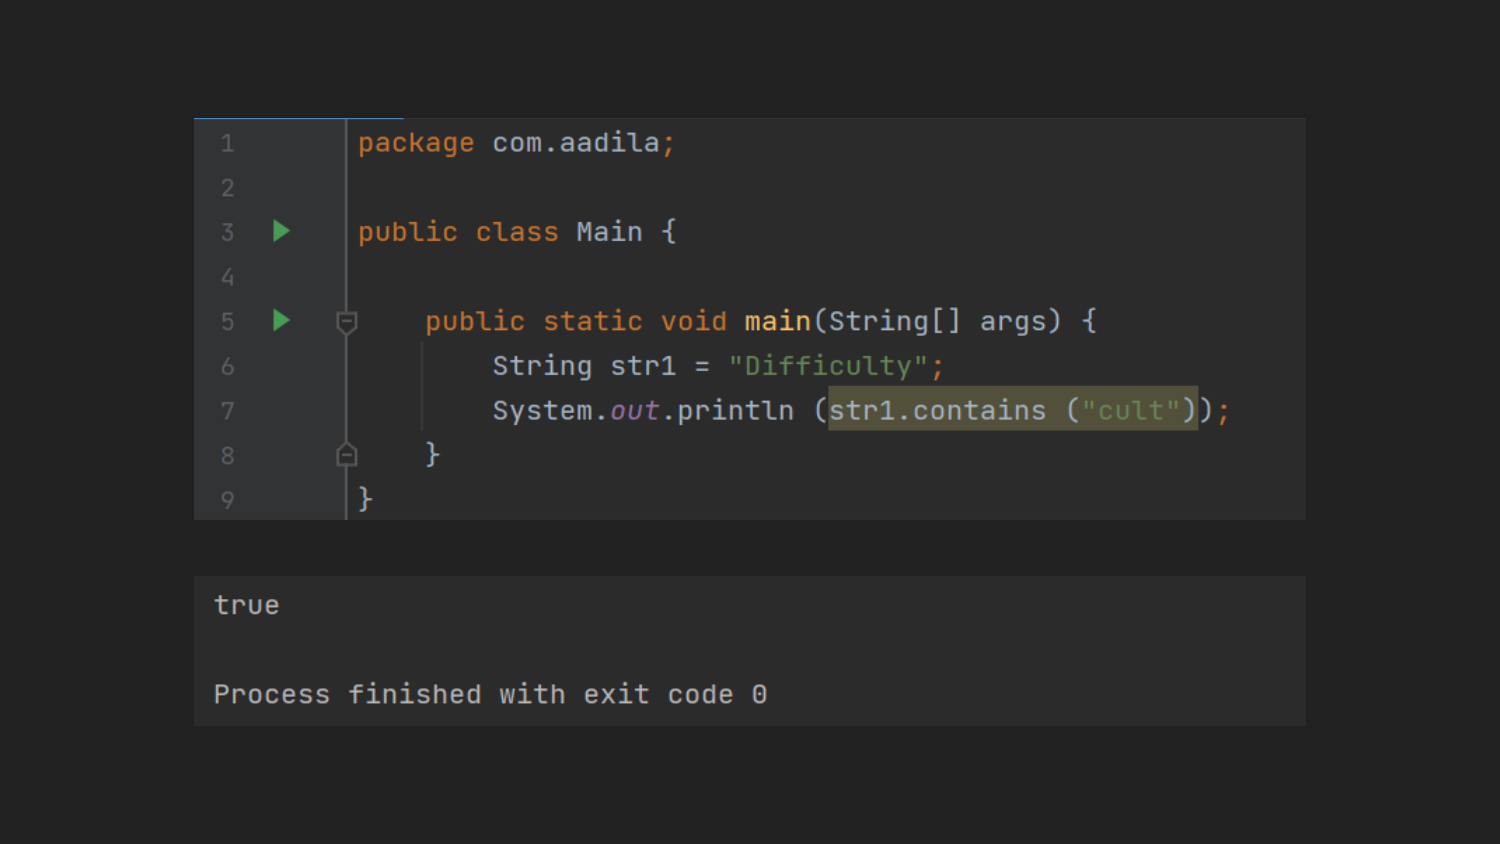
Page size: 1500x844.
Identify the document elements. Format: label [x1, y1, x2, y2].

picture [193, 576, 1307, 726]
picture [193, 118, 1307, 521]
